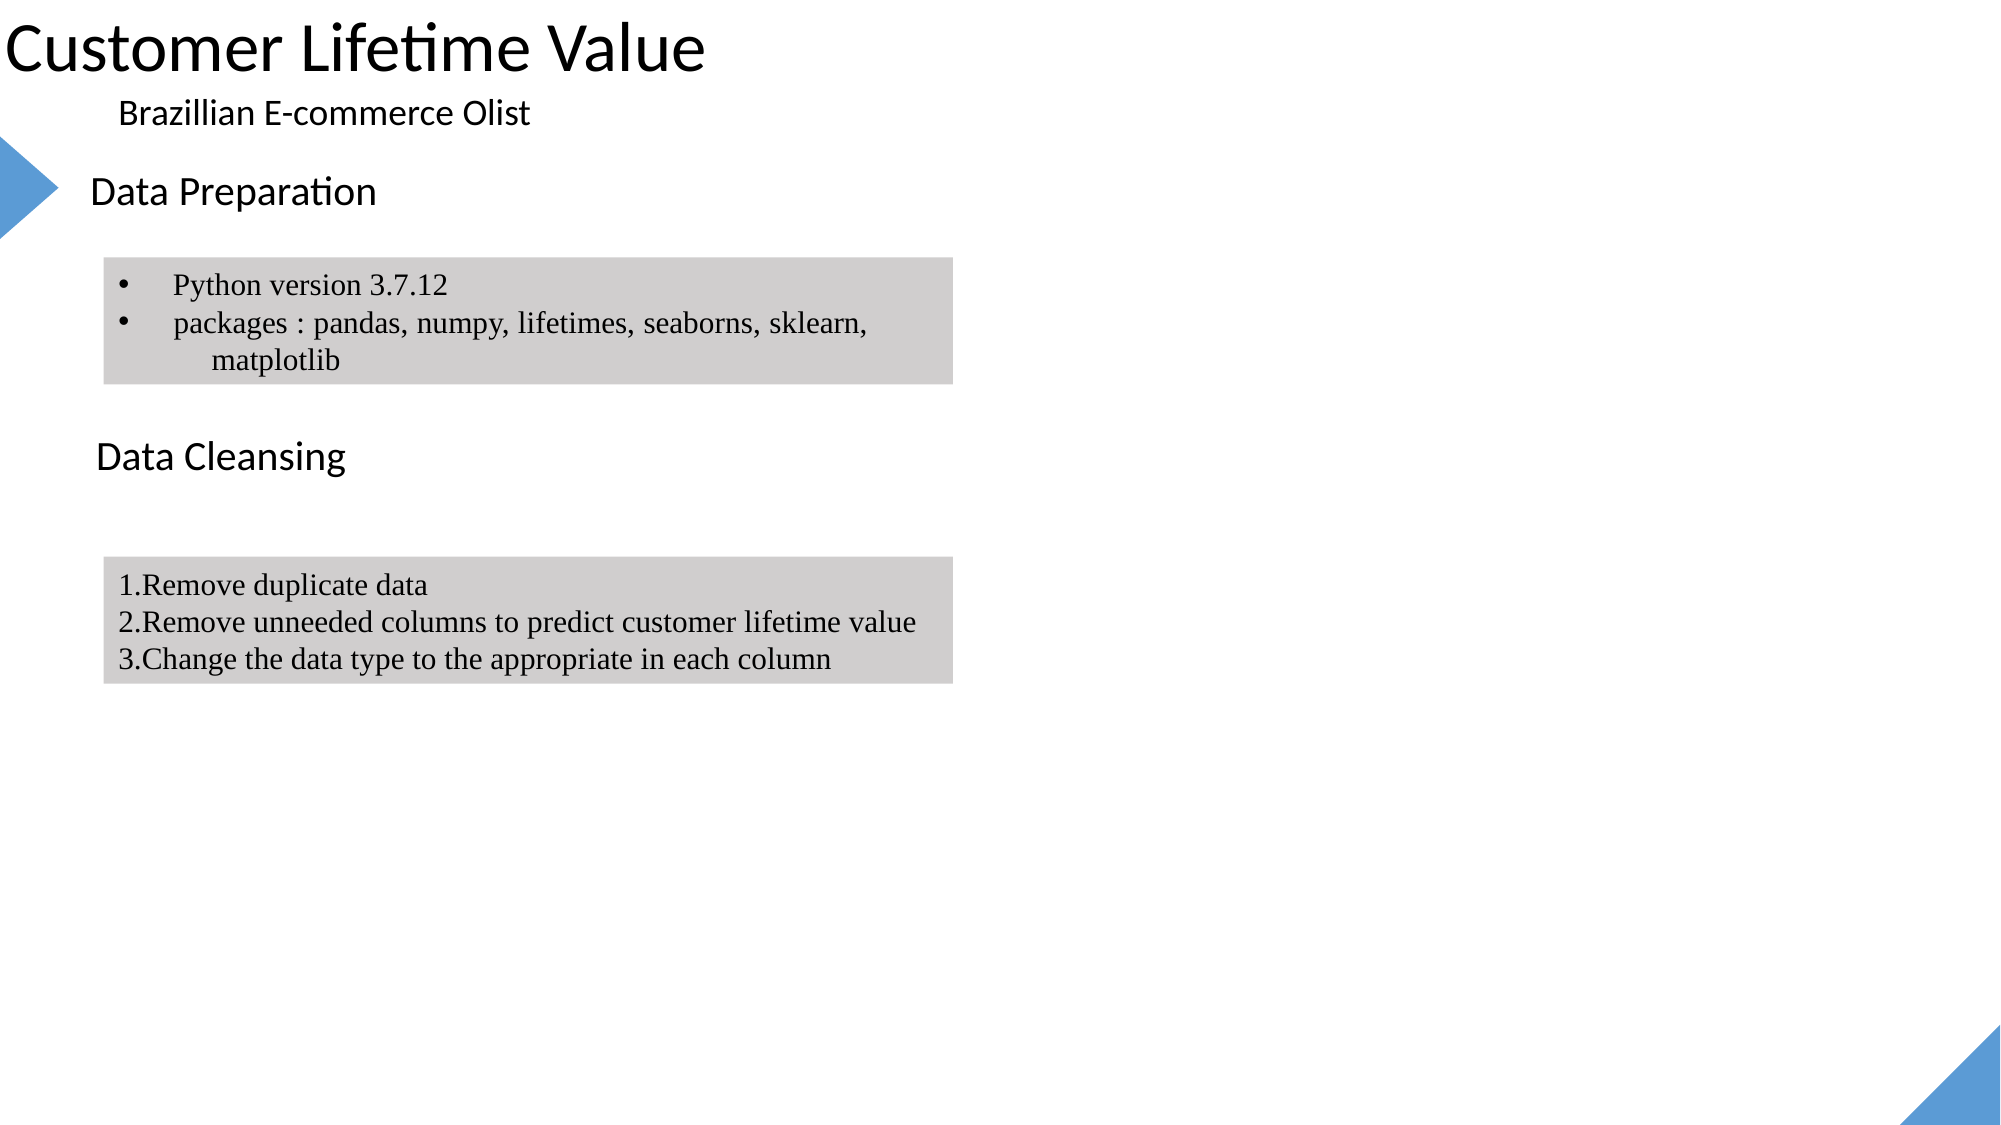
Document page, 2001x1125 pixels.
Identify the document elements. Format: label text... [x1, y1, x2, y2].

text_box Python version 3.7.12 packages : pandas, numpy, lifetimes, seaborns, sklearn, matplotlib [103, 257, 953, 385]
text_box Data Preparation [32, 156, 436, 222]
text_box Remove duplicate data Remove unneeded columns to predict customer lifetime value Change the data type to the appropriate in each column [103, 556, 953, 684]
text_box Brazillian E-commerce Olist [103, 94, 634, 141]
text_box Data Cleansing [20, 421, 423, 487]
text_box Customer Lifetime Value [0, 0, 752, 94]
